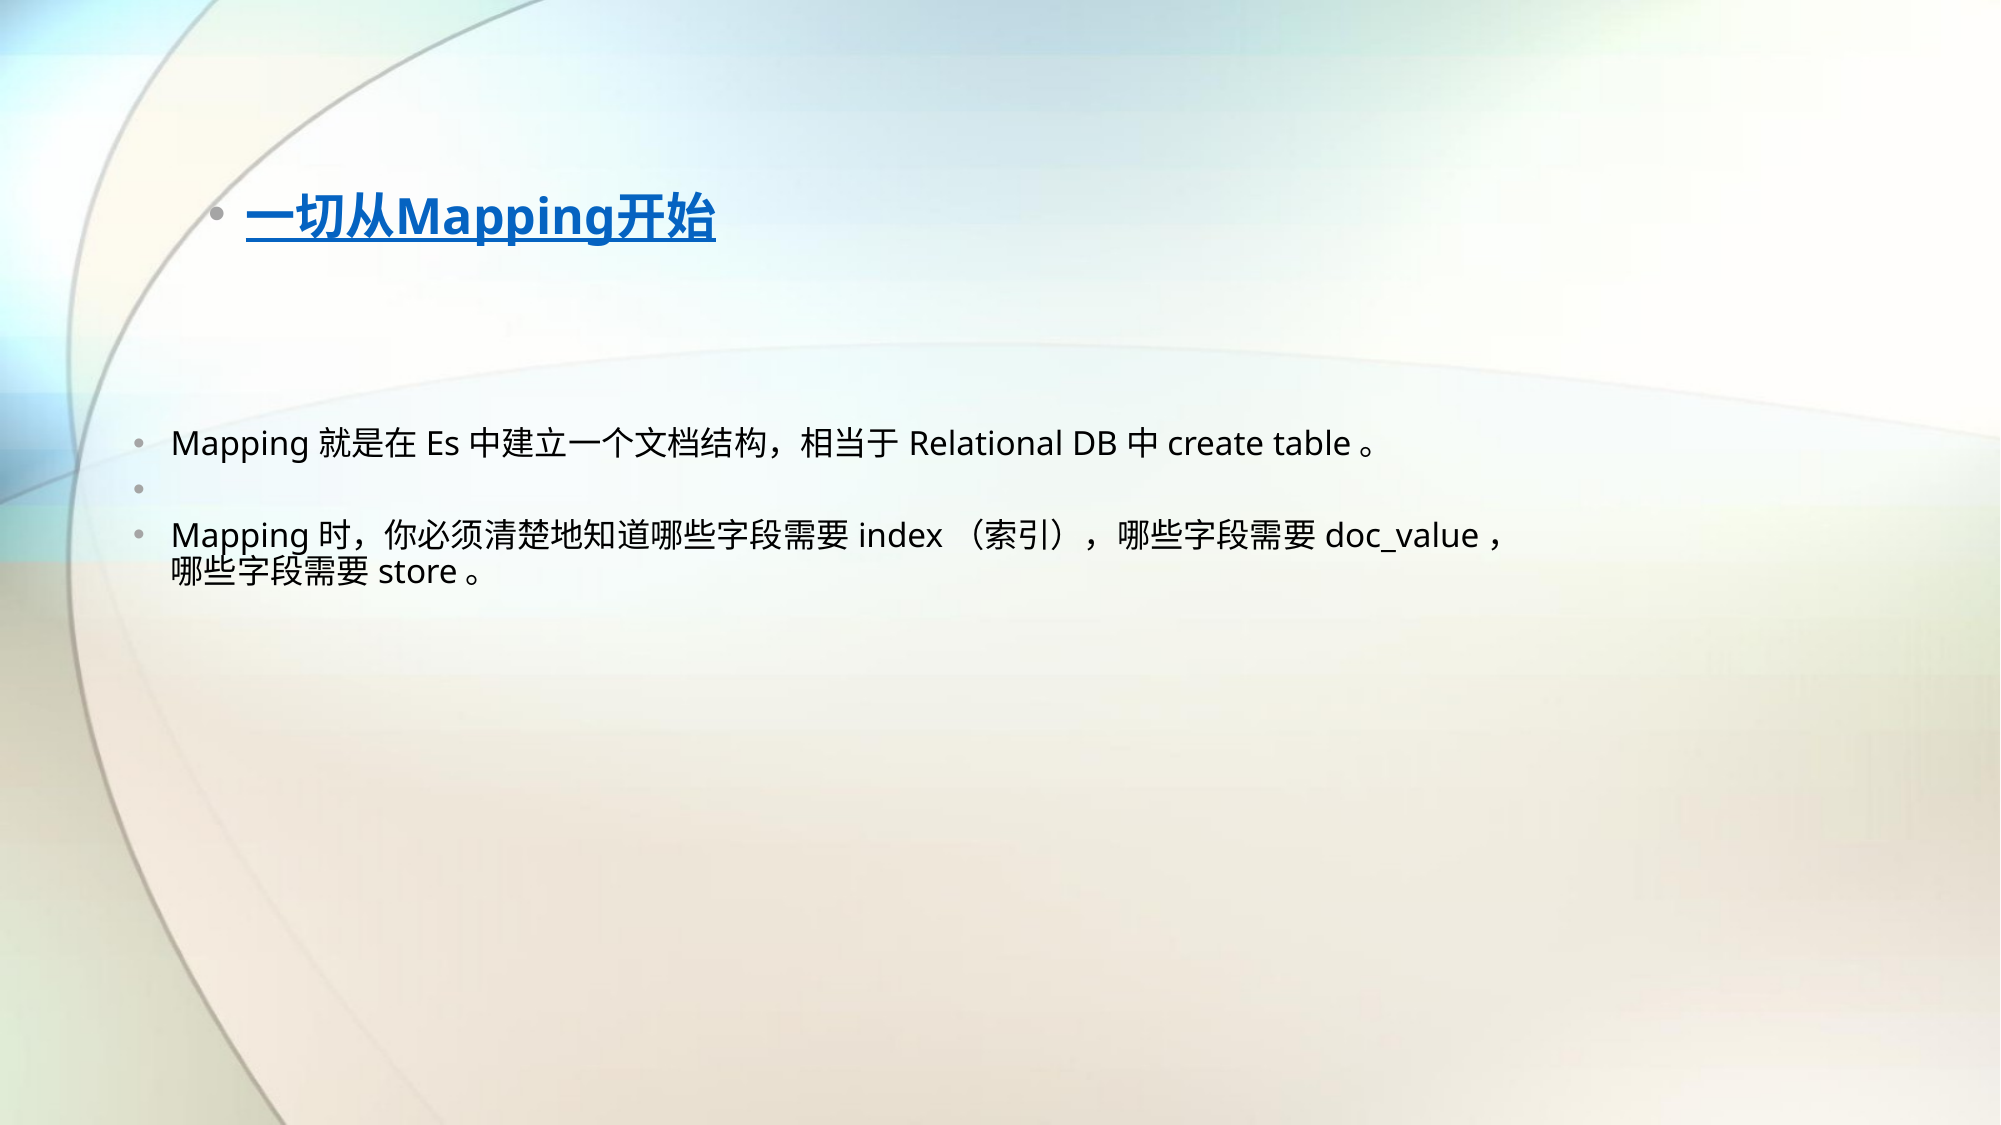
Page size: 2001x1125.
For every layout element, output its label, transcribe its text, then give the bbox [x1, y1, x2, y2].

list 一切从Mapping开始 Mapping就是在Es中建立一个文档结构，相当于Relational DB中create table。 Mapping时，你必须清楚地知道哪些字段需要index（索引），哪些字段需要doc_value，哪些字段需要store。 [118, 177, 1559, 891]
picture [0, 0, 2001, 1125]
